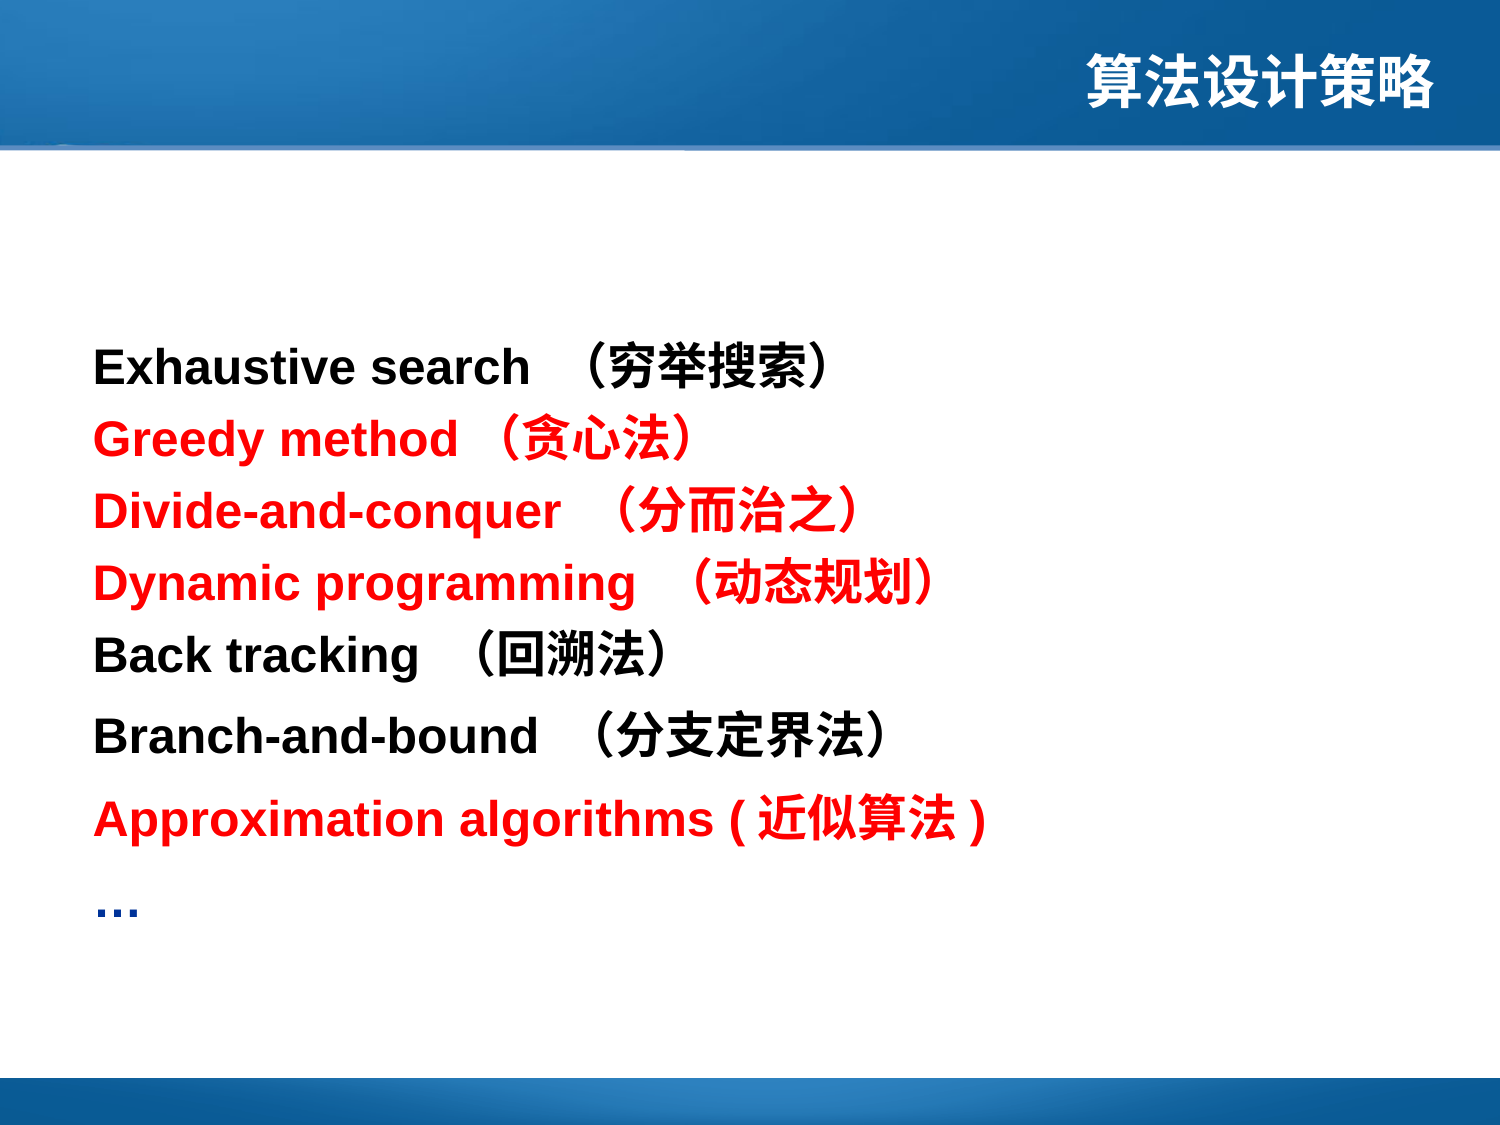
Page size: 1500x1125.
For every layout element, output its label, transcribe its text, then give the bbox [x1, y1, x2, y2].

title 算法设计策略 [48, 37, 1450, 225]
picture [0, 0, 1500, 145]
picture [0, 1078, 1500, 1125]
text_box Exhaustive search （穷举搜索） Greedy method（贪心法） Divide-and-conquer （分而治之） Dynamic programming （动态规划） Back tracking （回溯法） Branch-and-bound （分支定界法） Approximation algorithms (近似算法) … [77, 244, 1389, 934]
